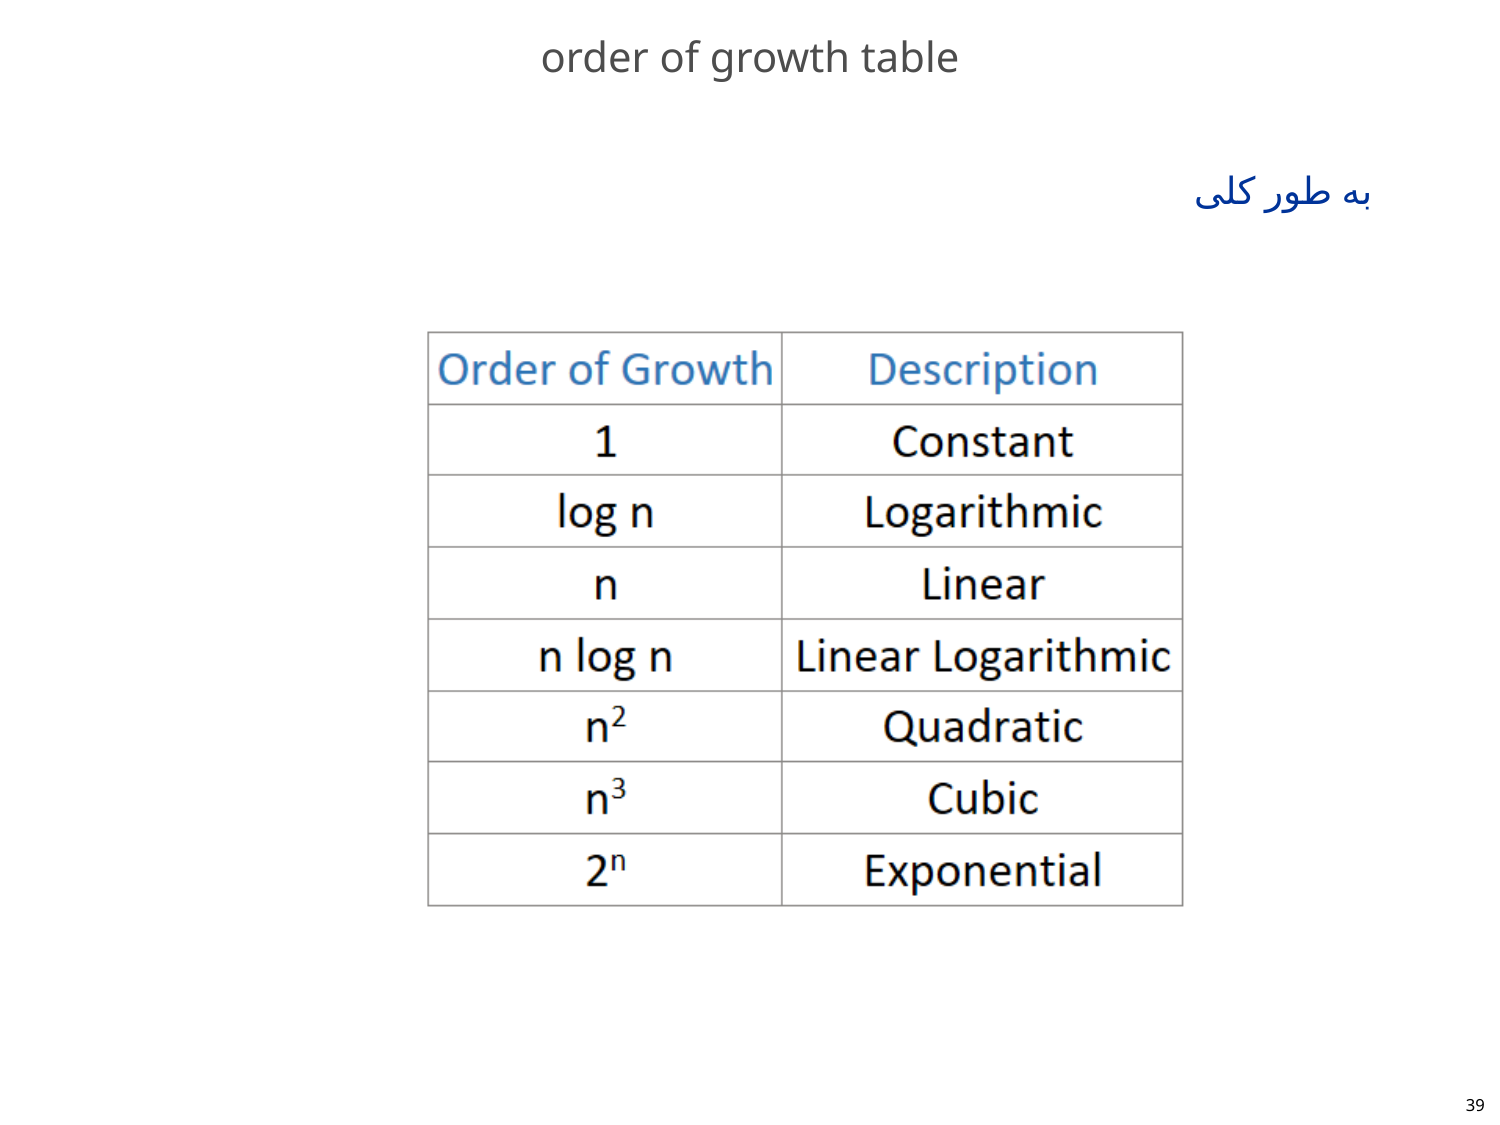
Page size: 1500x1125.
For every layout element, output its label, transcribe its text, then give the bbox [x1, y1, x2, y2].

slide_number 39 [1187, 1087, 1500, 1125]
title order of growth table [0, 24, 1500, 101]
picture [412, 324, 1204, 913]
